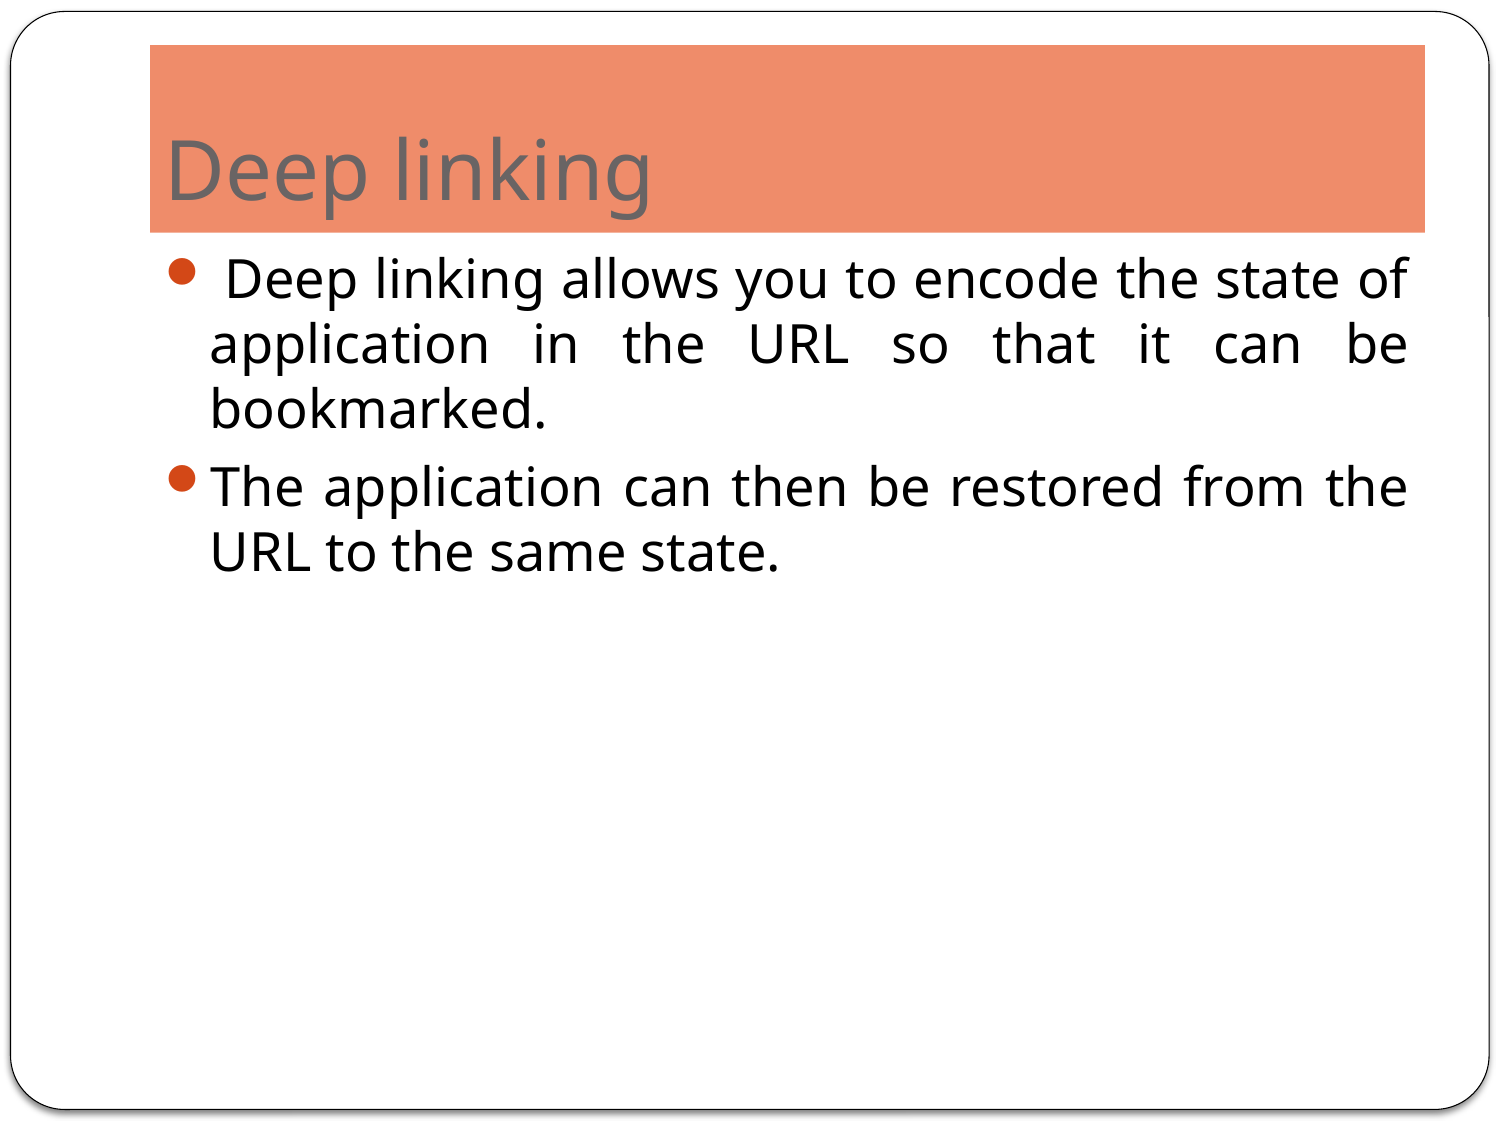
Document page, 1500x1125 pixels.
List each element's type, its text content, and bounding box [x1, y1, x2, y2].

title Deep linking [150, 45, 1425, 233]
list Deep linking allows you to encode the state of application in the URL so that it can be bookmarked. The application can then be restored from the URL to the same state. [150, 237, 1425, 988]
